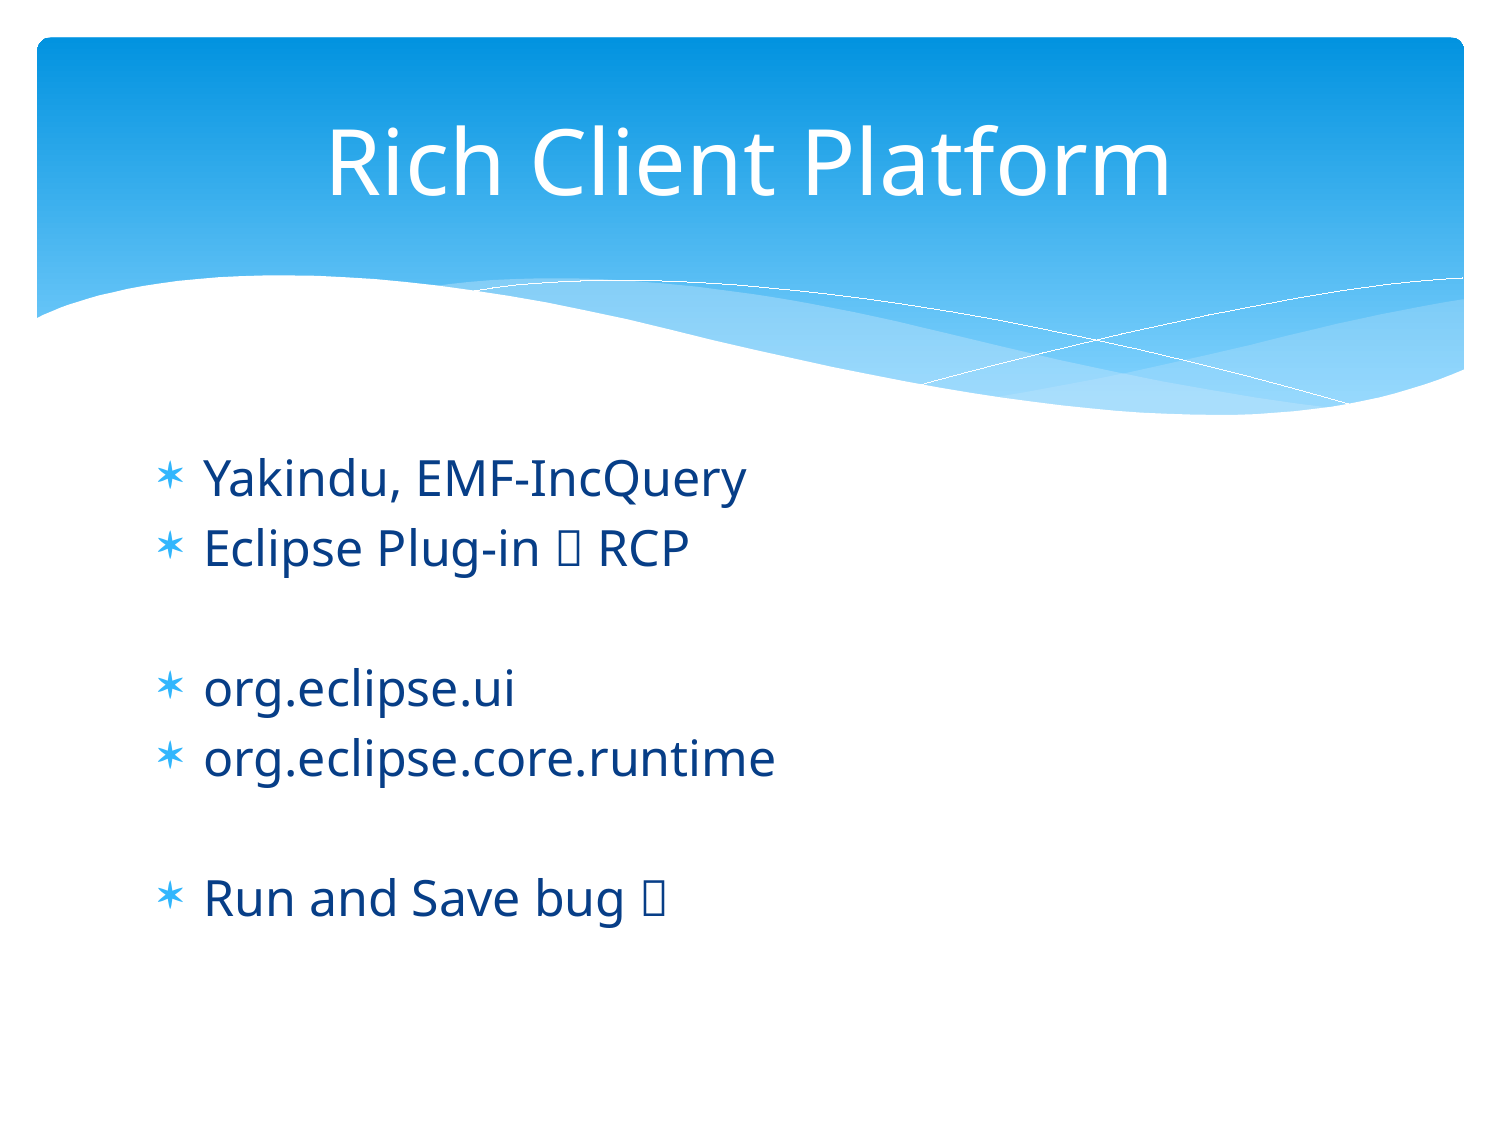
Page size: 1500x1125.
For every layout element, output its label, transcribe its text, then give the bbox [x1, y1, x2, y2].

title Rich Client Platform [75, 55, 1425, 261]
list Yakindu, EMF-IncQuery Eclipse Plug-in  RCP org.eclipse.ui org.eclipse.core.runtime Run and Save bug  [143, 438, 1359, 1005]
